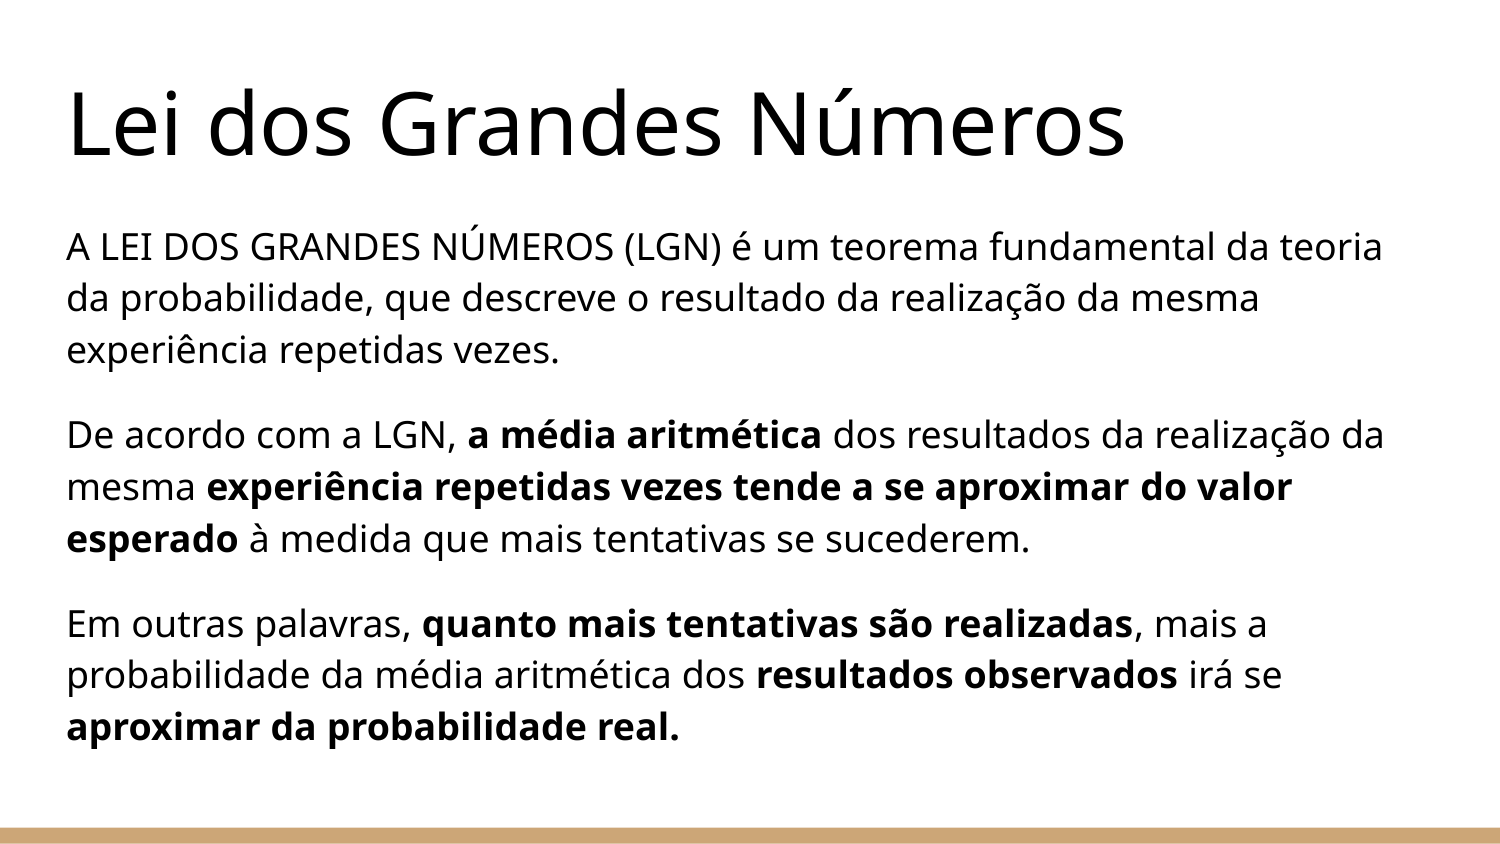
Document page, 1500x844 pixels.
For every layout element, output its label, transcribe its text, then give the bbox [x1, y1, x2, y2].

title Lei dos Grandes Números [51, 51, 1449, 189]
list A LEI DOS GRANDES NÚMEROS (LGN) é um teorema fundamental da teoria da probabilidade, que descreve o resultado da realização da mesma experiência repetidas vezes. De acordo com a LGN, a média aritmética dos resultados da realização da mesma experiência repetidas vezes tende a se aproximar do valor esperado à medida que mais tentativas se sucederem. Em outras palavras, quanto mais tentativas são realizadas, mais a probabilidade da média aritmética dos resultados observados irá se aproximar da probabilidade real. [51, 200, 1449, 752]
